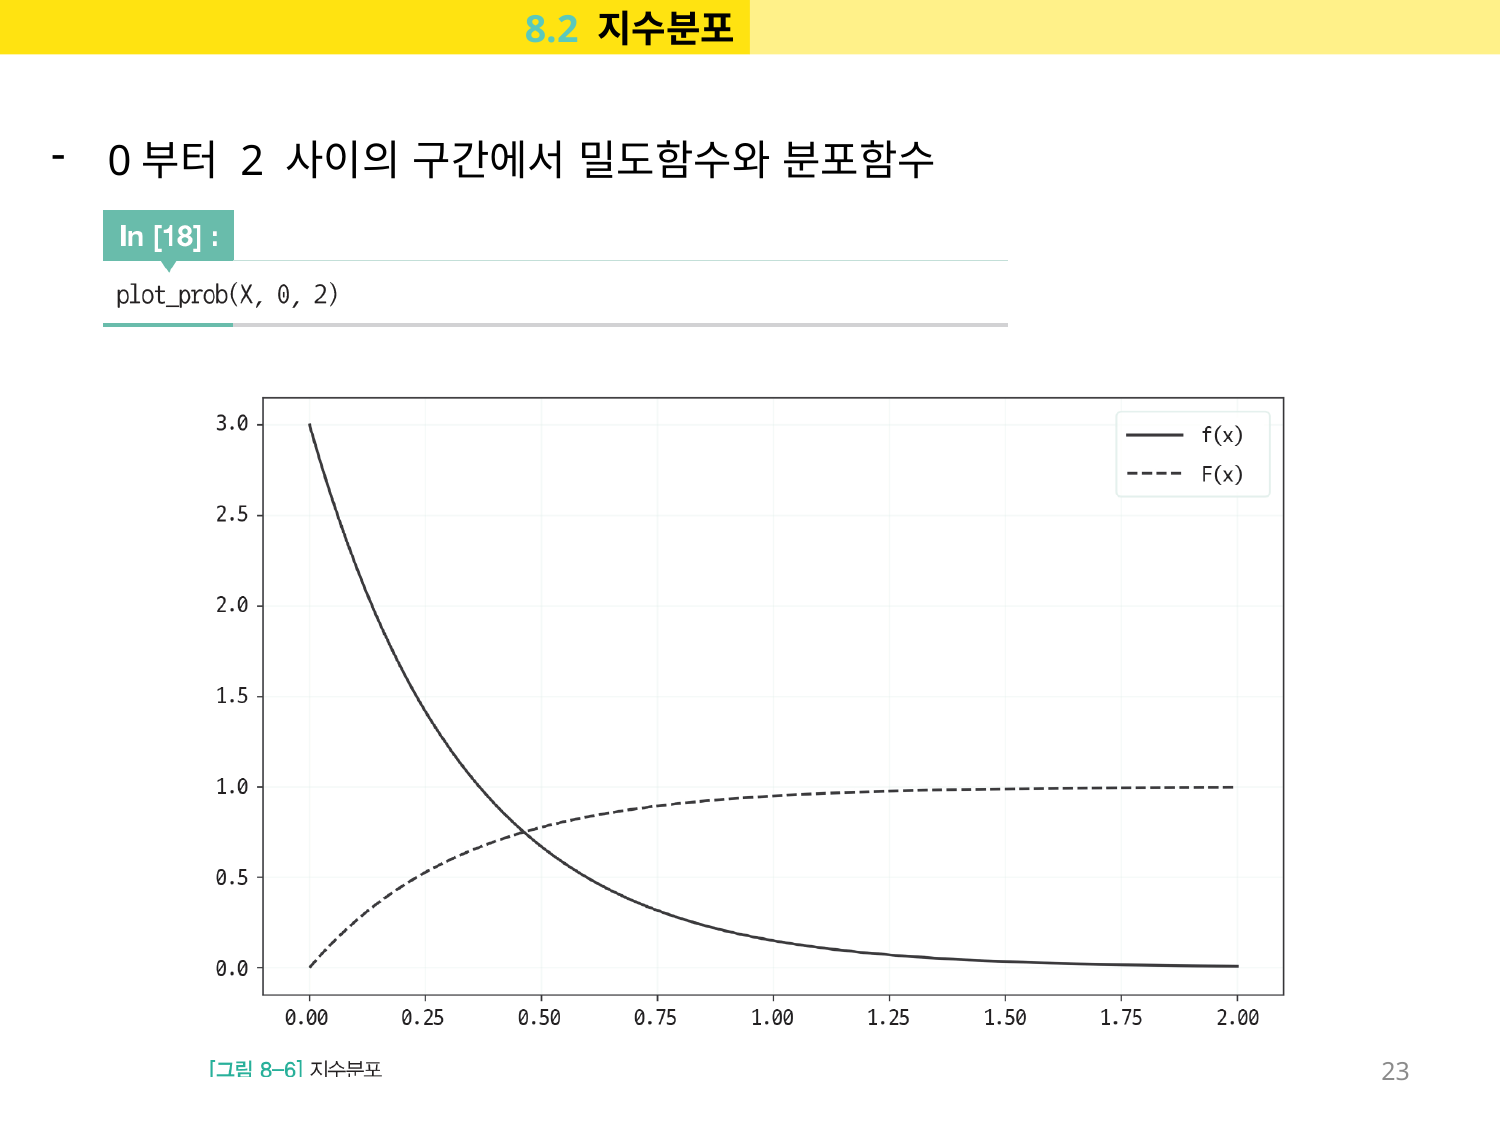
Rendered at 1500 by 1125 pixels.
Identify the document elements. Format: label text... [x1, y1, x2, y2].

text_box 0부터 2 사이의 구간에서 밀도함수와 분포함수 [36, 101, 1455, 192]
picture [100, 207, 1008, 329]
slide_number 23 [1074, 1042, 1425, 1103]
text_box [0, 0, 1500, 55]
picture [195, 373, 1305, 1078]
